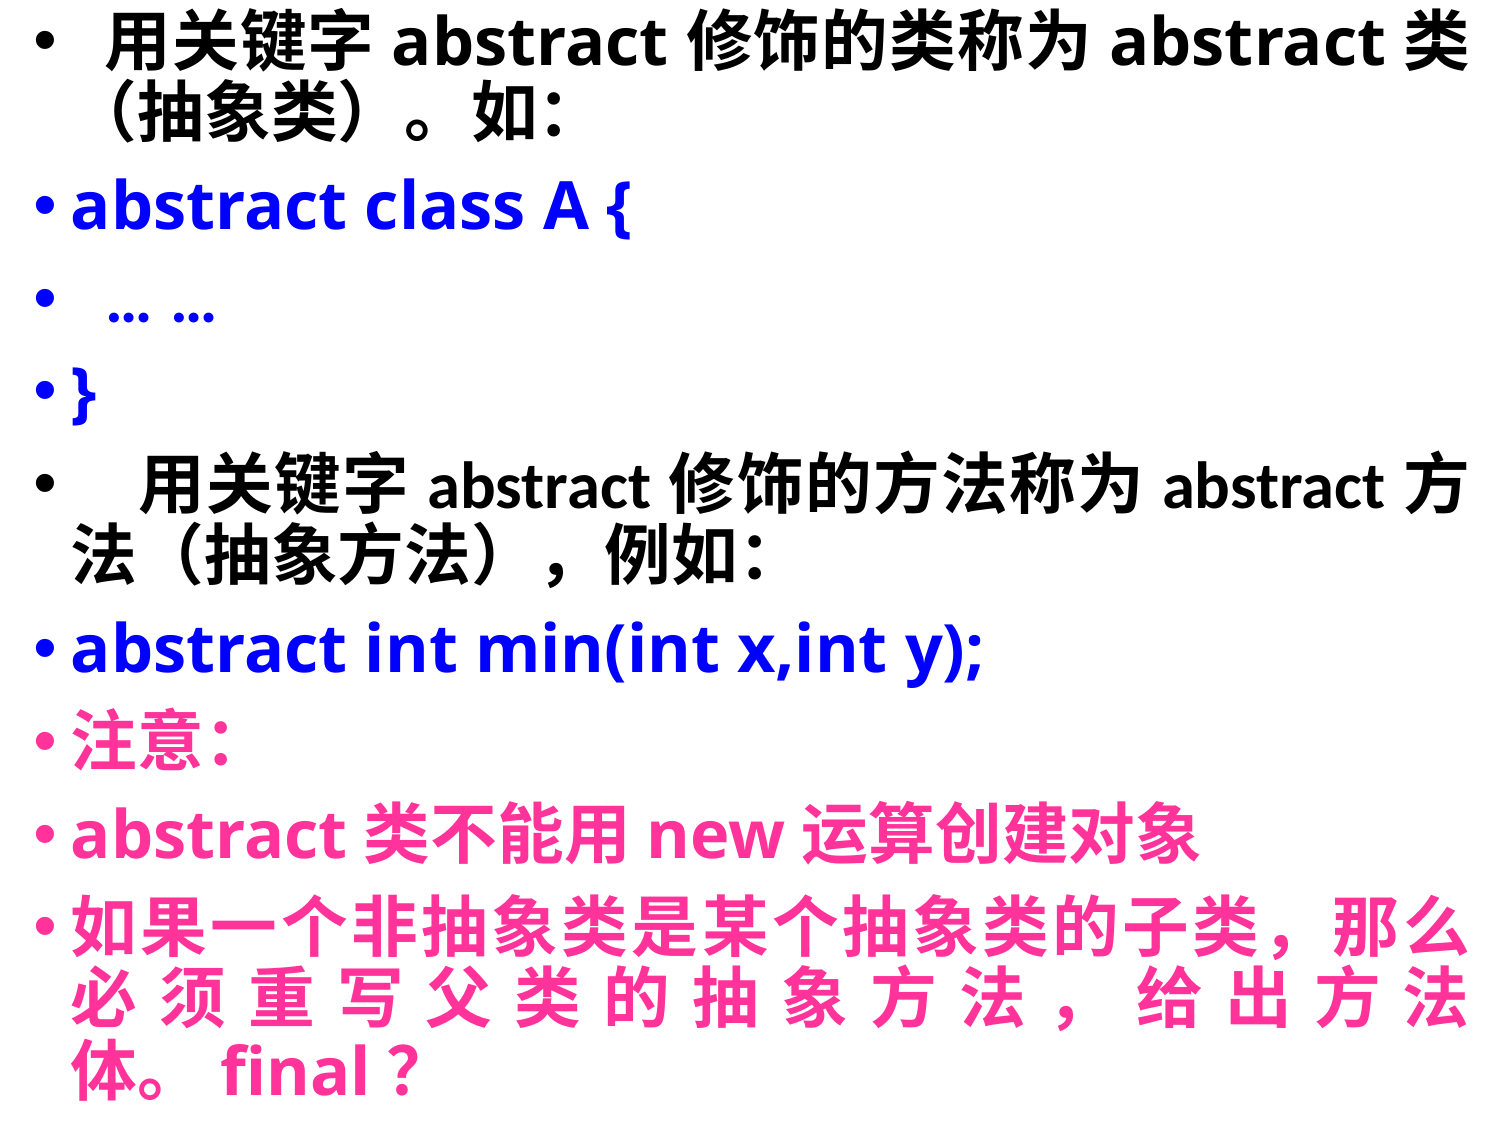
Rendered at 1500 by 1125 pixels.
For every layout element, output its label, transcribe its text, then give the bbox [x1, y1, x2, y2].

list 用关键字abstract修饰的类称为abstract类（抽象类）。如： abstract class A { … … } 用关键字abstract修饰的方法称为abstract方法（抽象方法），例如： abstract int min(int x,int y); 注意： abstract类不能用new运算创建对象 如果一个非抽象类是某个抽象类的子类，那么必须重写父类的抽象方法，给出方法体。final？ [18, 0, 1486, 714]
